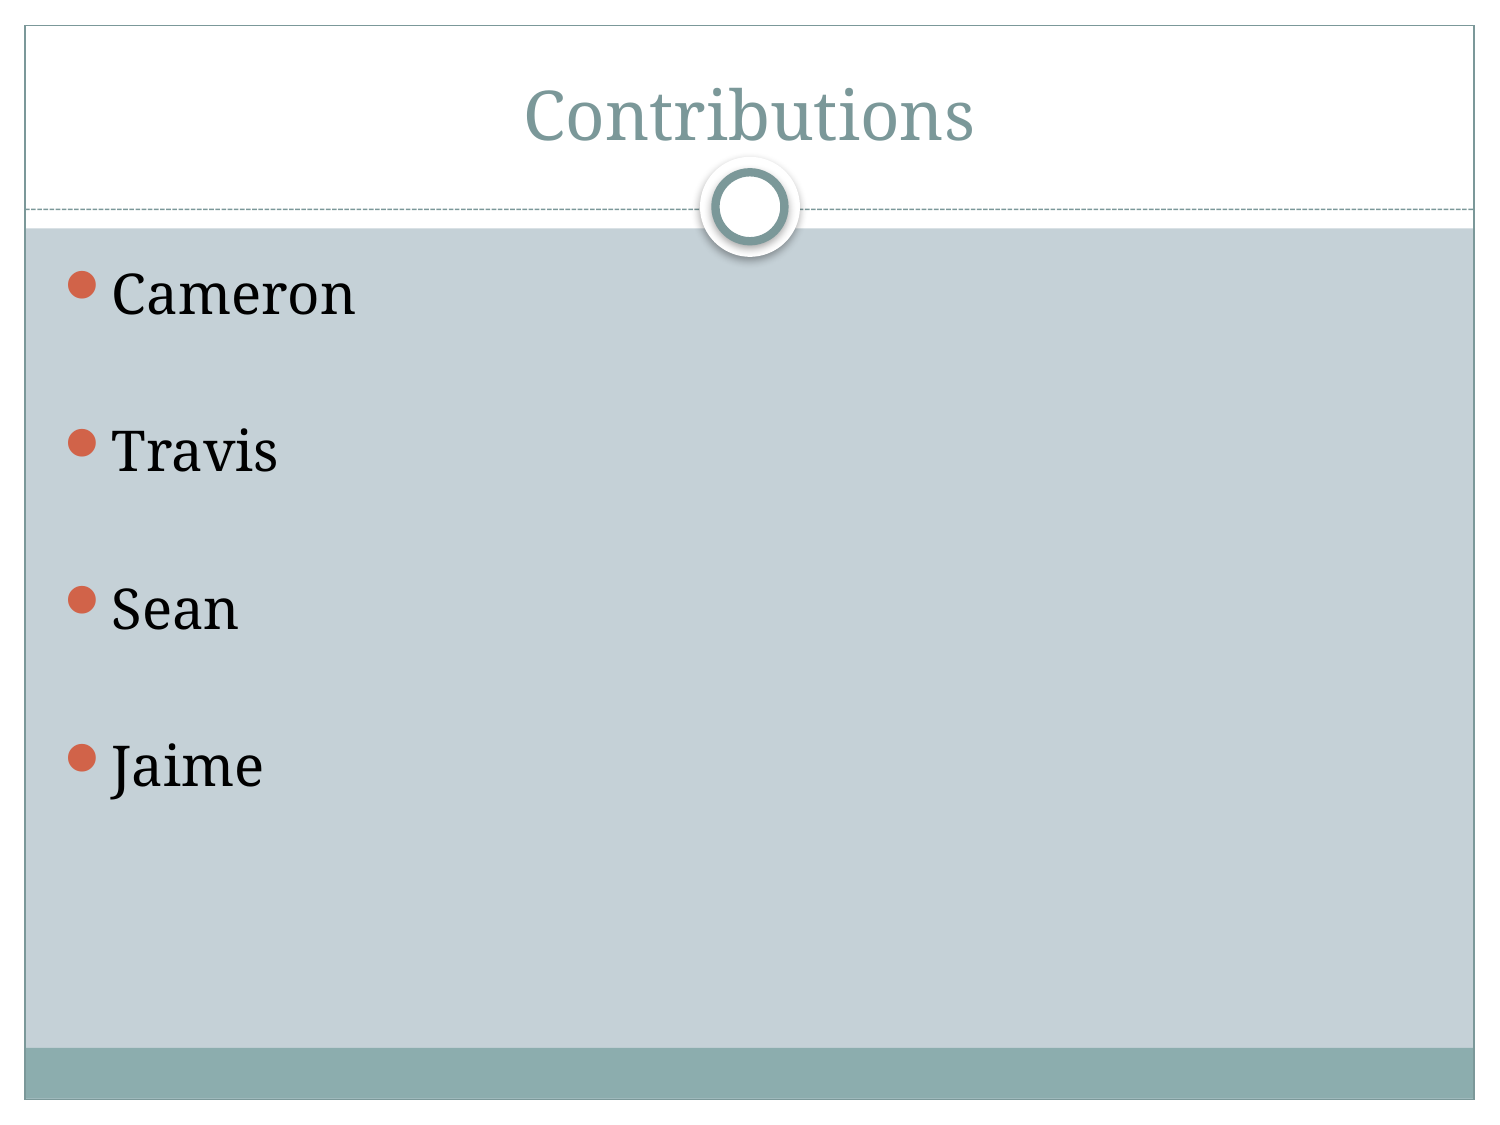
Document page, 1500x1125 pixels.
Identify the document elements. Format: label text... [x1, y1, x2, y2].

list Cameron Travis Sean Jaime [49, 250, 1445, 1001]
title Contributions [49, 37, 1450, 162]
